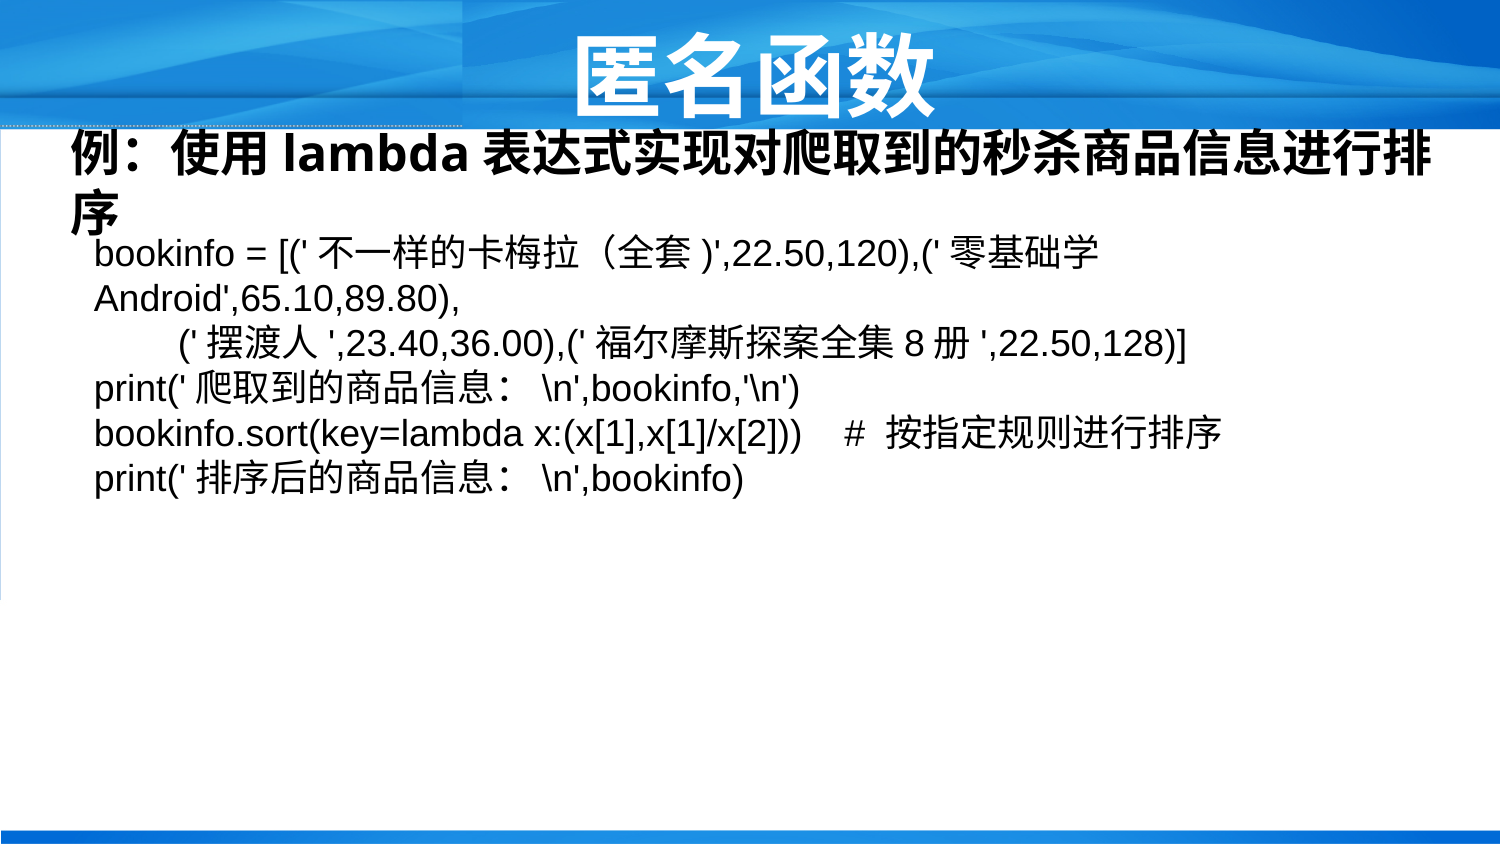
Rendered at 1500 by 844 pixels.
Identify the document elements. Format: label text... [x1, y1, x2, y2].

title 匿名函数 [79, 3, 1430, 114]
picture [0, 0, 1500, 844]
text_box 例：使用lambda表达式实现对爬取到的秒杀商品信息进行排序 [23, 114, 1486, 193]
text_box bookinfo = [('不一样的卡梅拉（全套)',22.50,120),('零基础学Android',65.10,89.80), ('摆渡人',23.40,36.00),('福尔摩斯探案全集8册',22.50,128)] print('爬取到的商品信息：\n',bookinfo,'\n') bookinfo.sort(key=lambda x:(x[1],x[1]/x[2])) # 按指定规则进行排序 print('排序后的商品信息：\n',bookinfo) [79, 221, 1313, 507]
